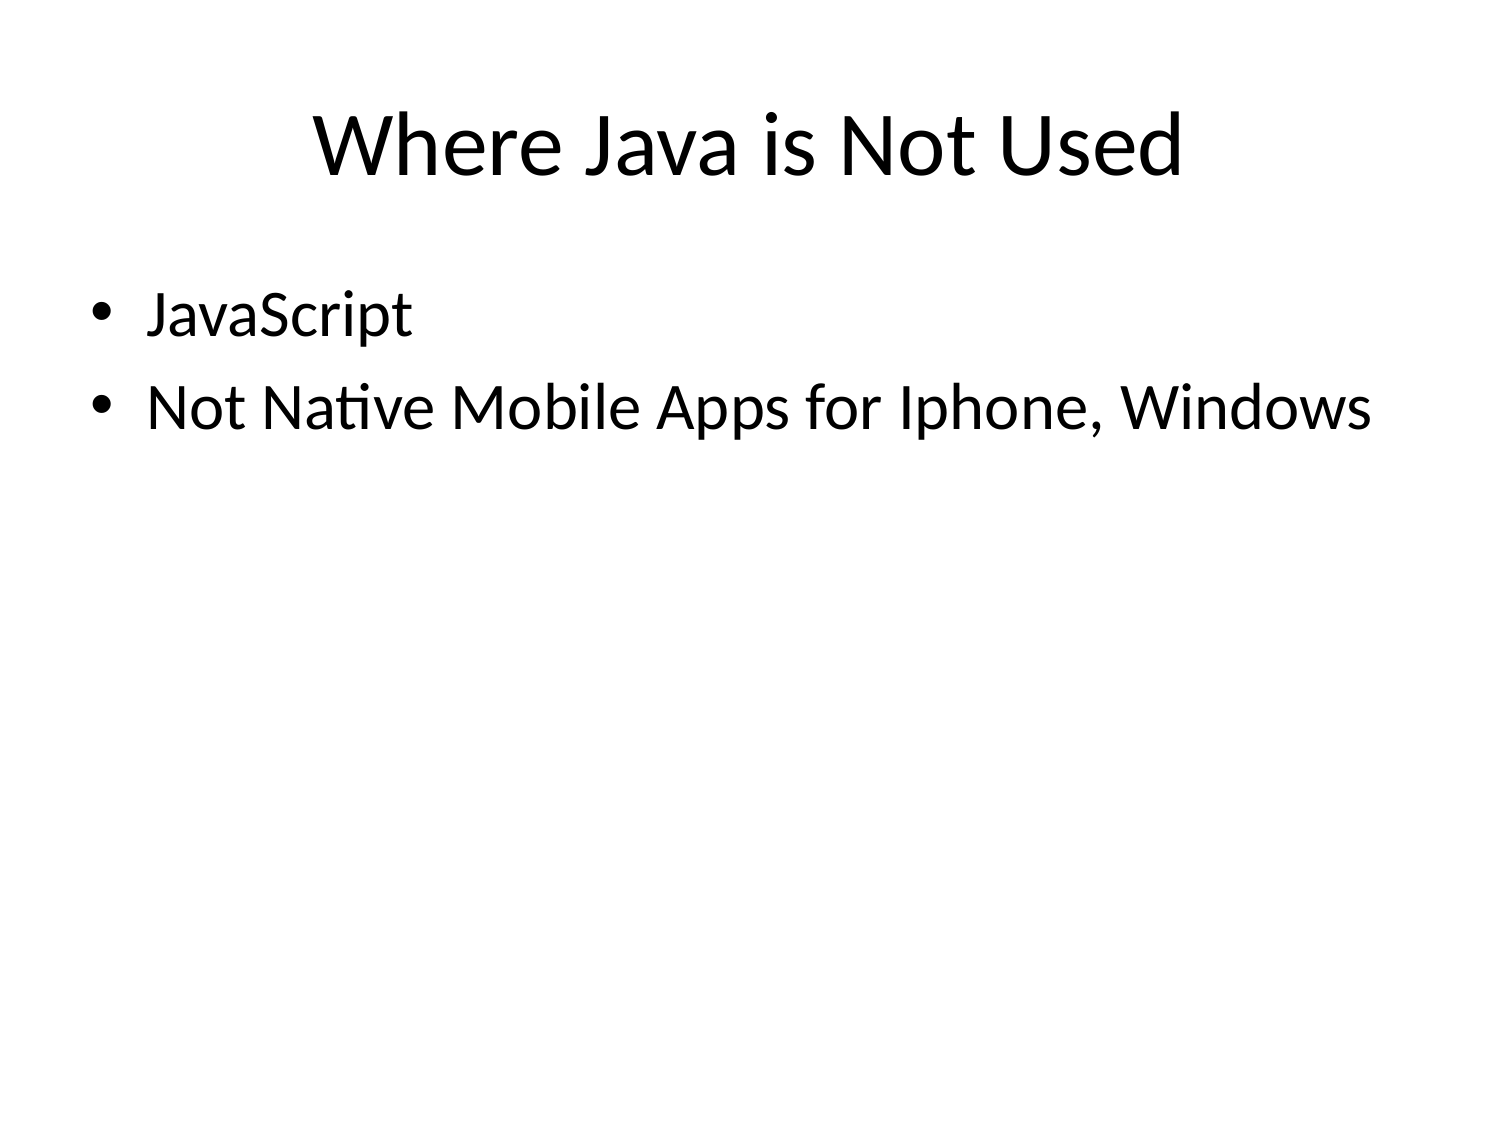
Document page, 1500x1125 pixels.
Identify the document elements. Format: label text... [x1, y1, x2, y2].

title Where Java is Not Used [75, 45, 1425, 233]
list JavaScript Not Native Mobile Apps for Iphone, Windows [75, 262, 1425, 1005]
